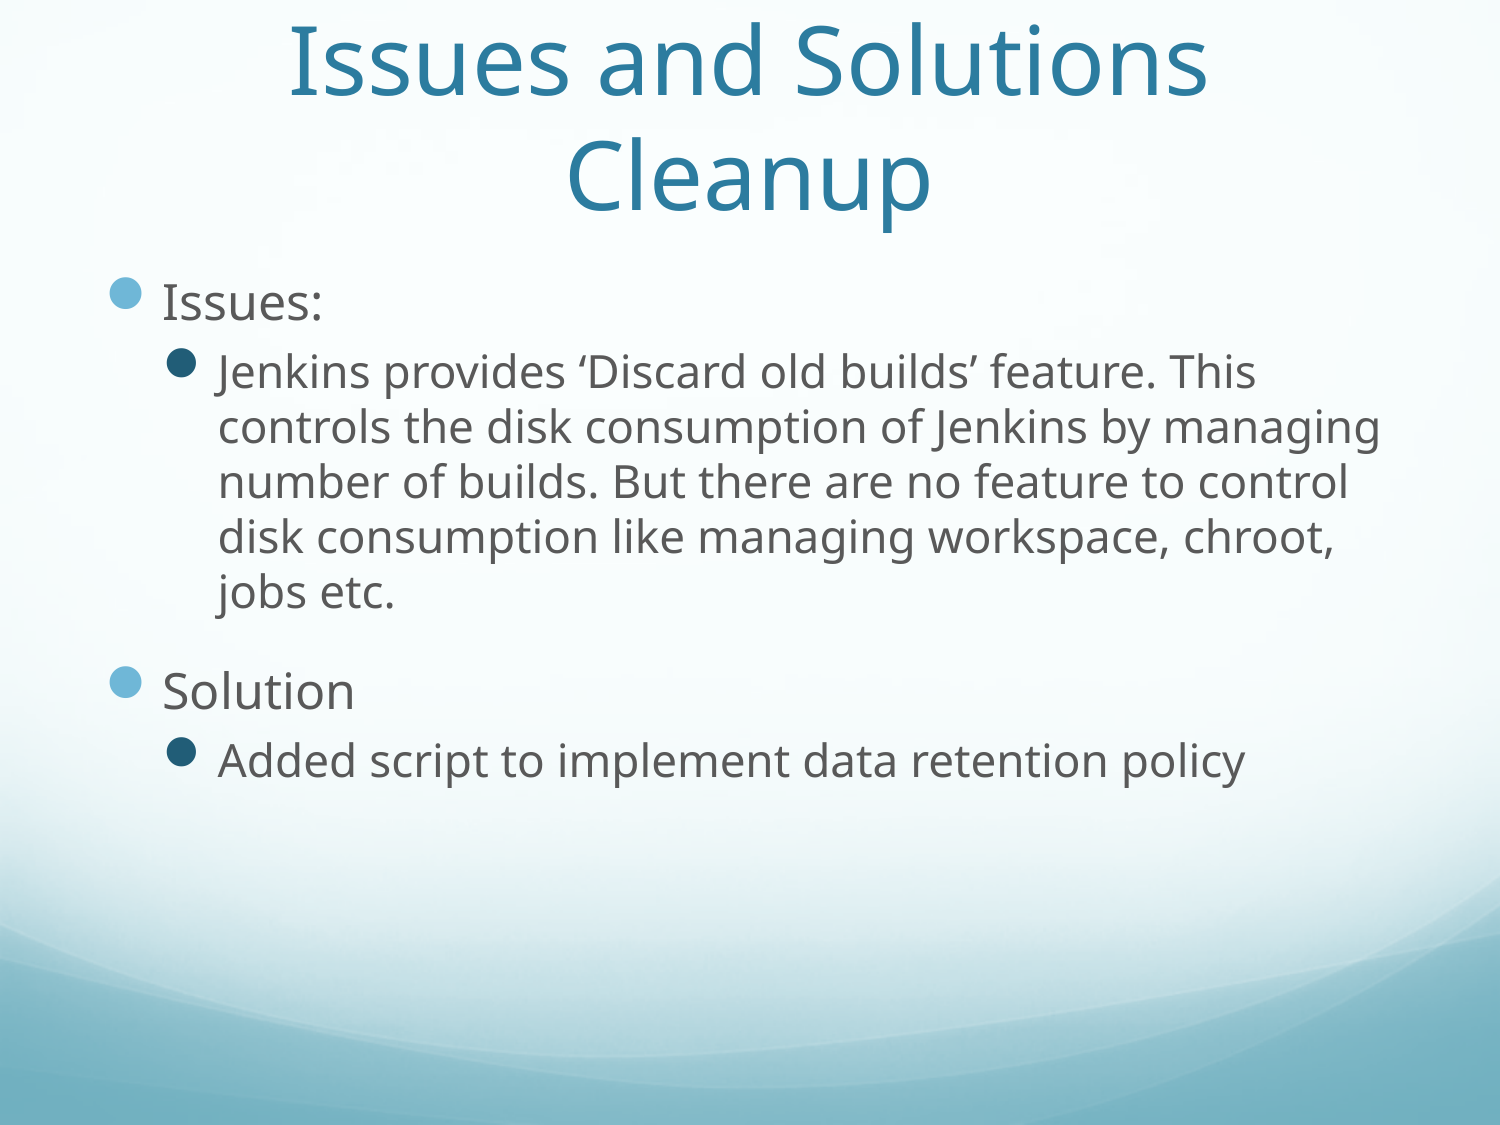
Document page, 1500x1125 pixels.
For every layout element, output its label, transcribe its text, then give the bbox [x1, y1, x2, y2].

title Issues and Solutions Cleanup [90, 17, 1410, 237]
list Issues: Jenkins provides ‘Discard old builds’ feature. This controls the disk consumption of Jenkins by managing number of builds. But there are no feature to control disk consumption like managing workspace, chroot, jobs etc. Solution Added script to implement data retention policy [90, 262, 1410, 975]
